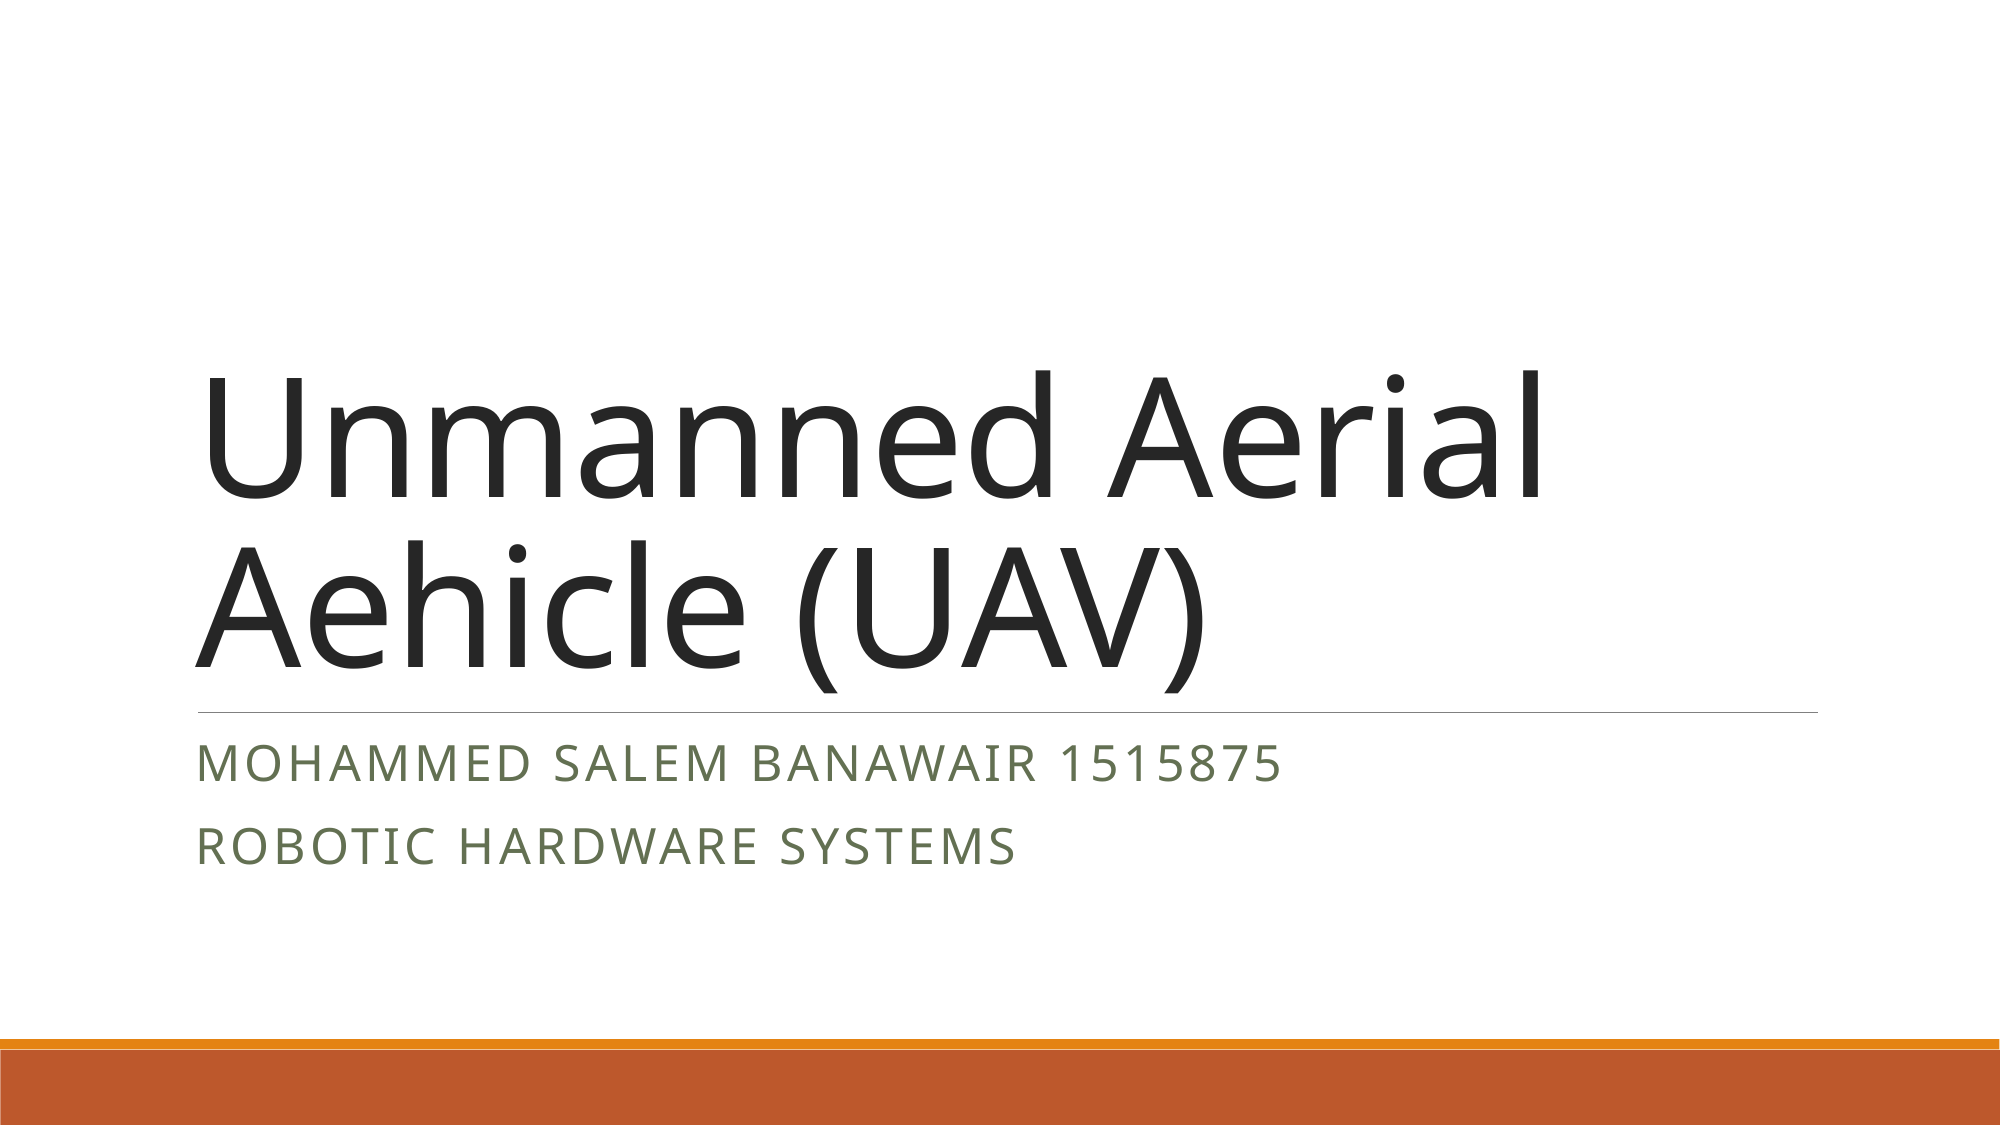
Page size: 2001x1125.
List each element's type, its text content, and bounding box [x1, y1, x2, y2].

subtitle Mohammed Salem Banawair 1515875 robotic hardware systems [180, 730, 1831, 919]
title Unmanned Aerial Aehicle (UAV) [180, 124, 1830, 710]
